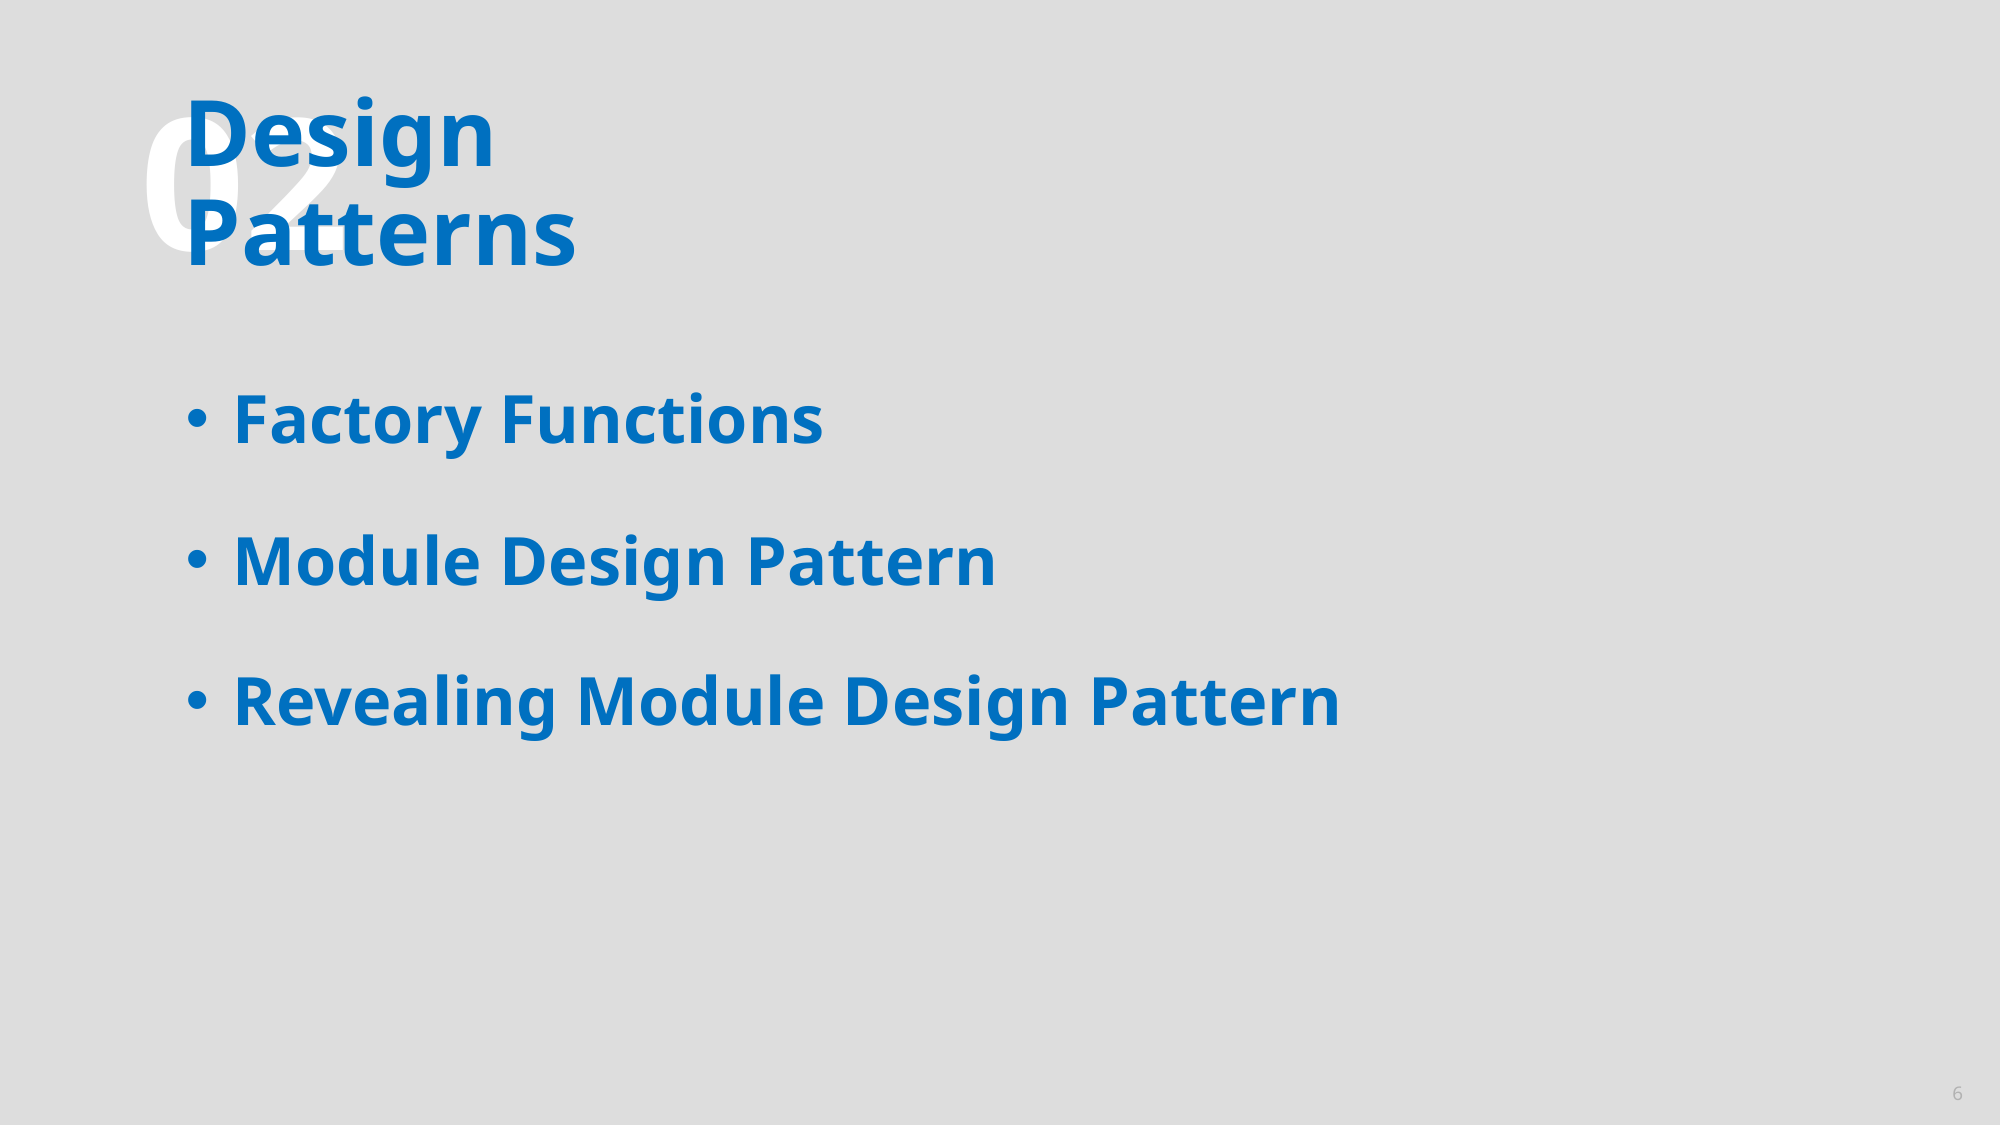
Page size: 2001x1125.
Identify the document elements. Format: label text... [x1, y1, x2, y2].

list 02 [124, 84, 610, 304]
title Design Patterns [168, 76, 920, 297]
list Factory Functions Module Design Pattern Revealing Module Design Pattern [170, 329, 1438, 1050]
slide_number 6 [1528, 1064, 1979, 1124]
